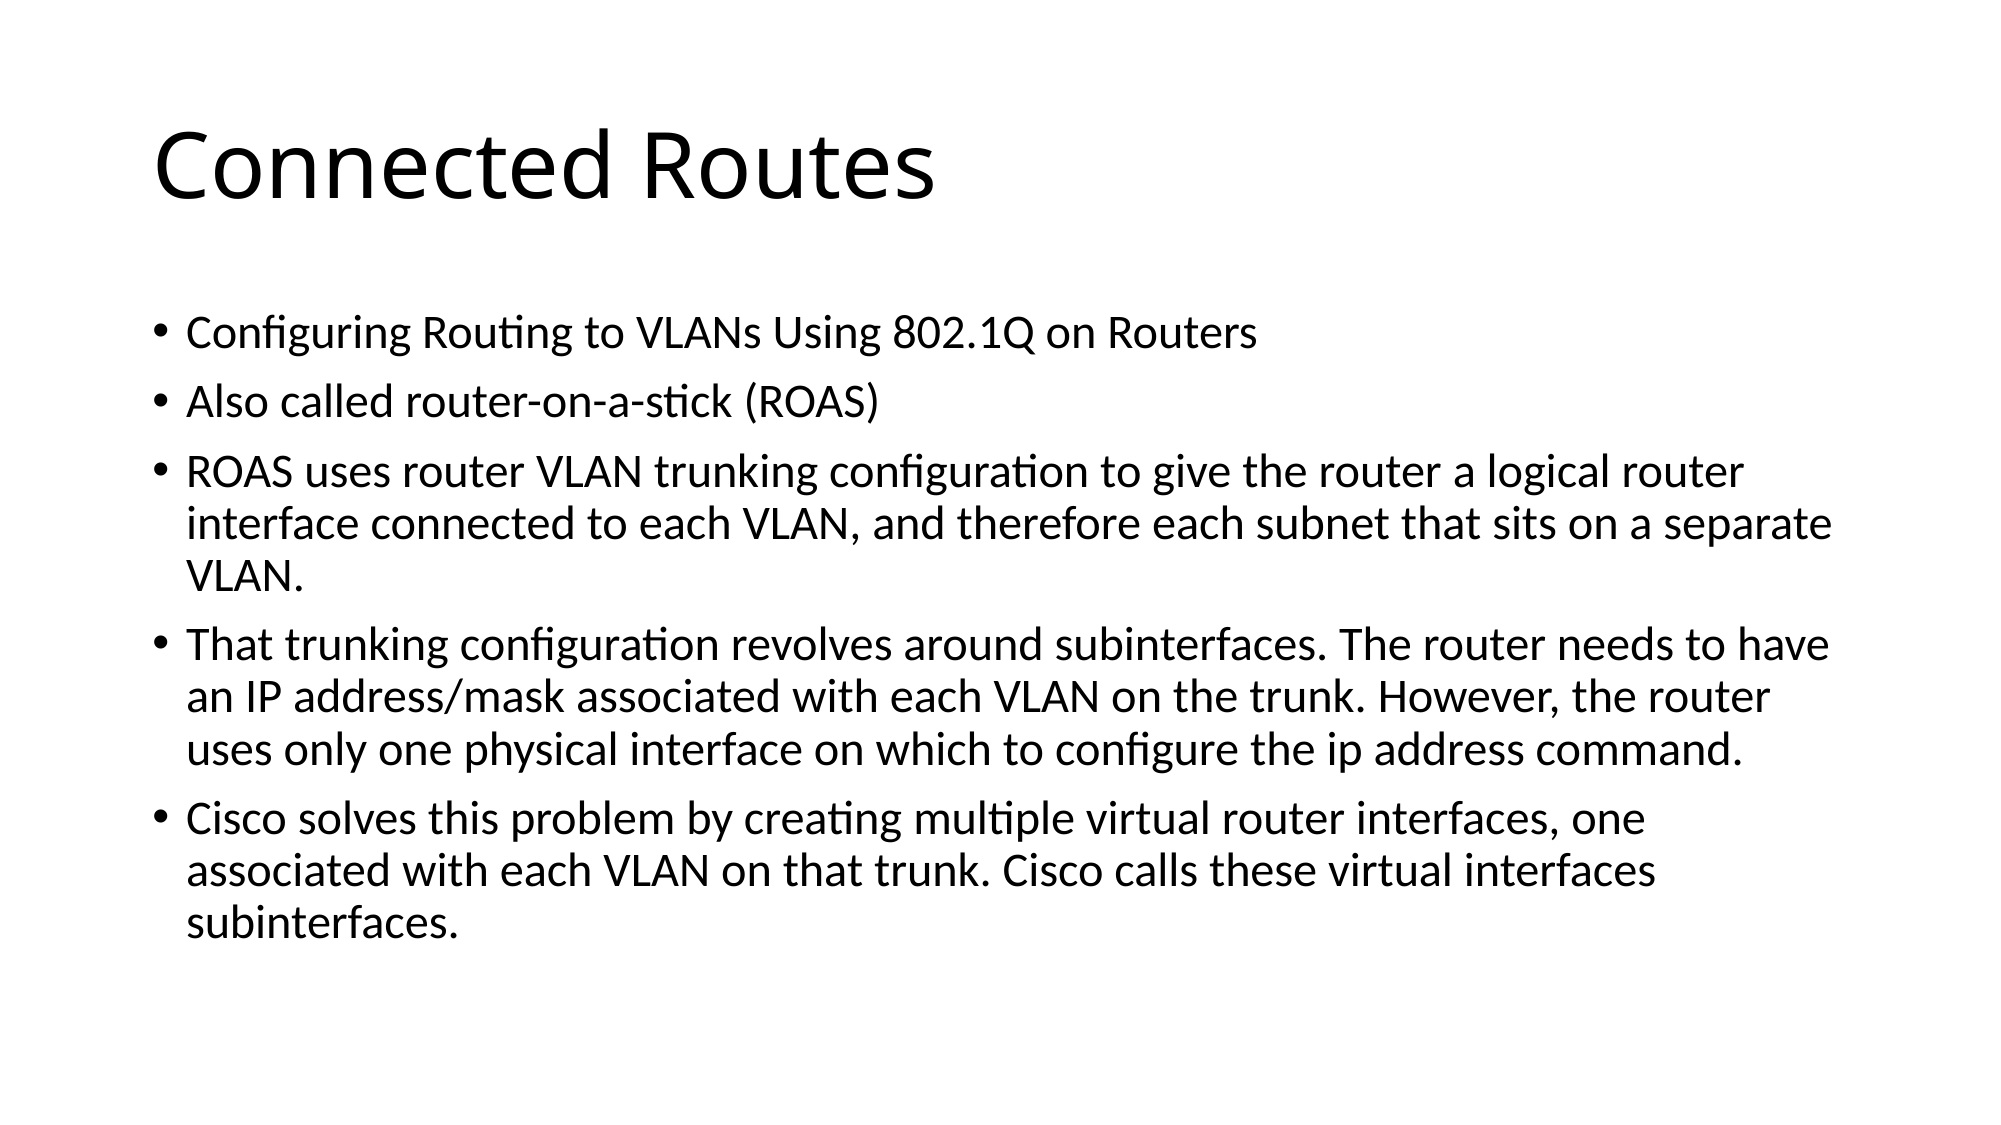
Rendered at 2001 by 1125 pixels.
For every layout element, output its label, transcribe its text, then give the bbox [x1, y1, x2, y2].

title Connected Routes [137, 59, 1863, 278]
list Configuring Routing to VLANs Using 802.1Q on Routers Also called router-on-a-stick (ROAS) ROAS uses router VLAN trunking configuration to give the router a logical router interface connected to each VLAN, and therefore each subnet that sits on a separate VLAN. That trunking configuration revolves around subinterfaces. The router needs to have an IP address/mask associated with each VLAN on the trunk. However, the router uses only one physical interface on which to configure the ip address command. Cisco solves this problem by creating multiple virtual router interfaces, one associated with each VLAN on that trunk. Cisco calls these virtual interfaces subinterfaces. [137, 299, 1863, 1014]
